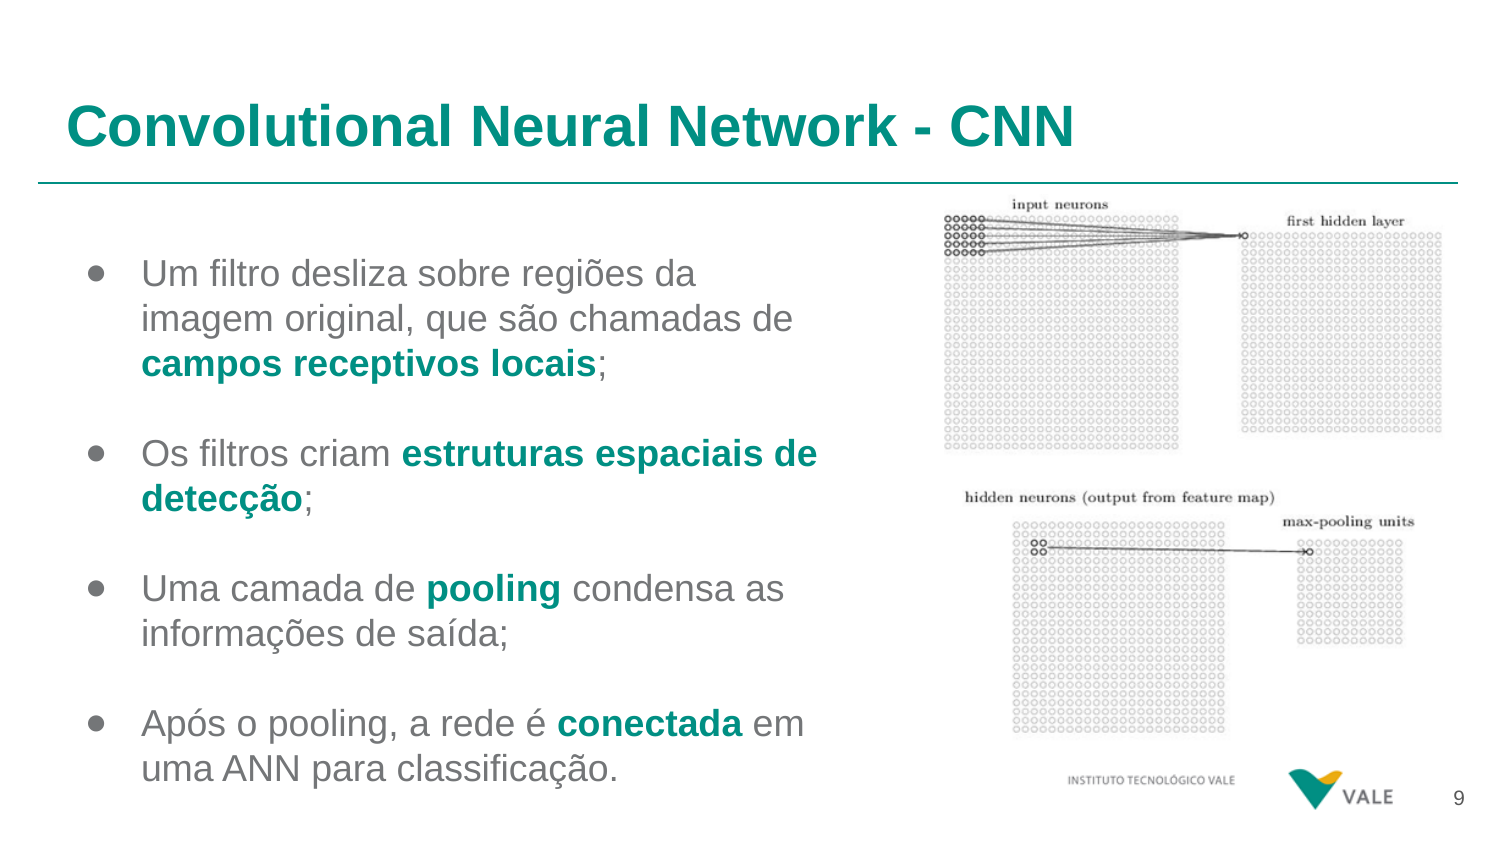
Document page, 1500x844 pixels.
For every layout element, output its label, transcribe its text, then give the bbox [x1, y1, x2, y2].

title Convolutional Neural Network - CNN [51, 72, 1449, 167]
slide_number 9 [1389, 764, 1480, 830]
list Um filtro desliza sobre regiões da imagem original, que são chamadas de campos receptivos locais; Os filtros criam estruturas espaciais de detecção; Uma camada de pooling condensa as informações de saída; Após o pooling, a rede é conectada em uma ANN para classificação. [51, 189, 844, 750]
picture [1049, 749, 1413, 830]
picture [937, 194, 1450, 745]
